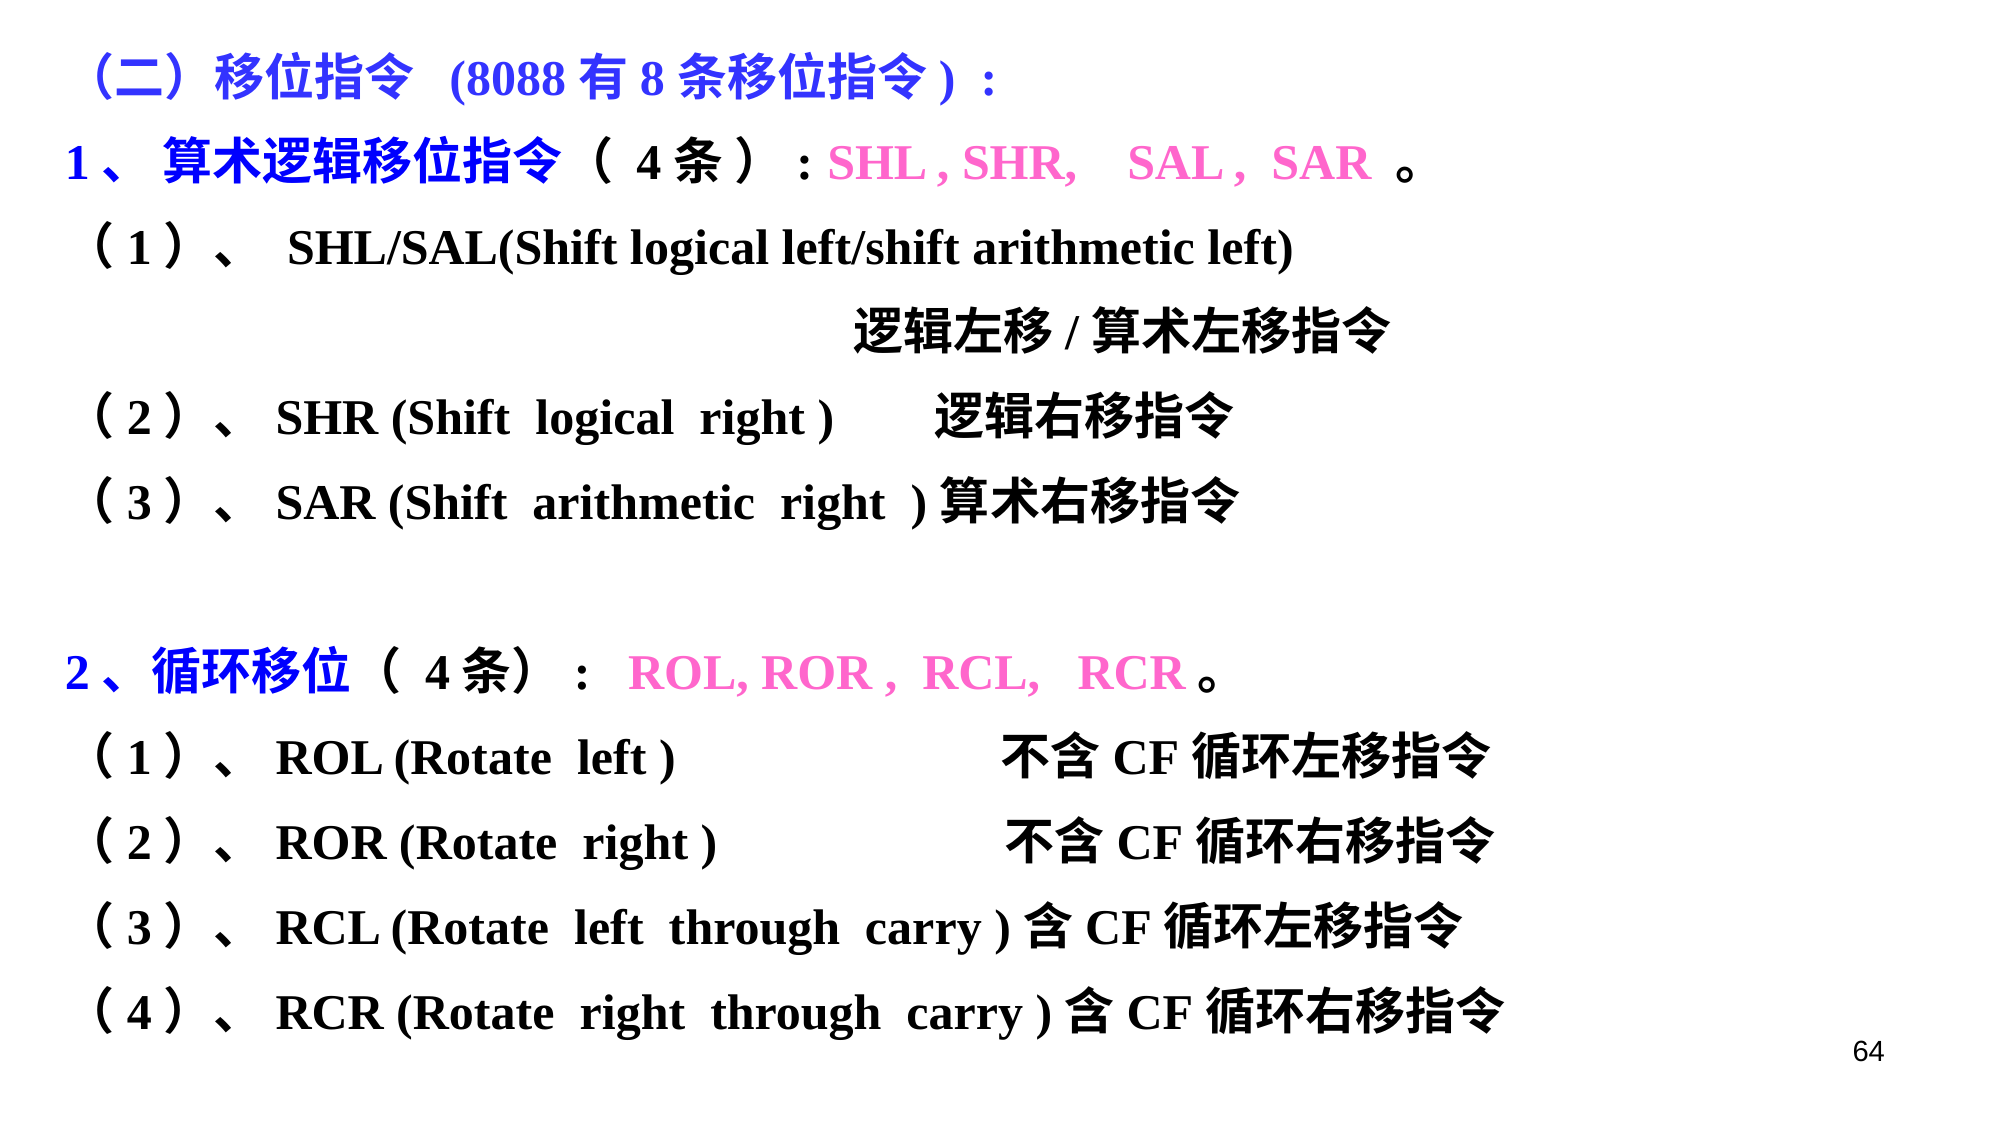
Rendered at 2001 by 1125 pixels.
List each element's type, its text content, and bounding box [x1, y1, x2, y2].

text_box （二）移位指令 (8088有8条移位指令) : 1、 算术逻辑移位指令（ 4条 ）: SHL , SHR, SAL , SAR 。 （1）、 SHL/SAL(Shift logical left/shift arithmetic left) 逻辑左移/算术左移指令 （2）、SHR (Shift logical right ) 逻辑右移指令 （3）、SAR (Shift arithmetic right )算术右移指令 2、循环移位（ 4条）: ROL, ROR , RCL, RCR。 （1）、ROL (Rotate left ) 不含CF循环左移指令 （2）、ROR (Rotate right ) 不含CF循环右移指令 （3）、RCL (Rotate left through carry )含CF循环左移指令 （4）、RCR (Rotate right through carry )含CF循环右移指令 [50, 37, 1934, 1047]
slide_number 64 [1433, 1047, 1901, 1103]
